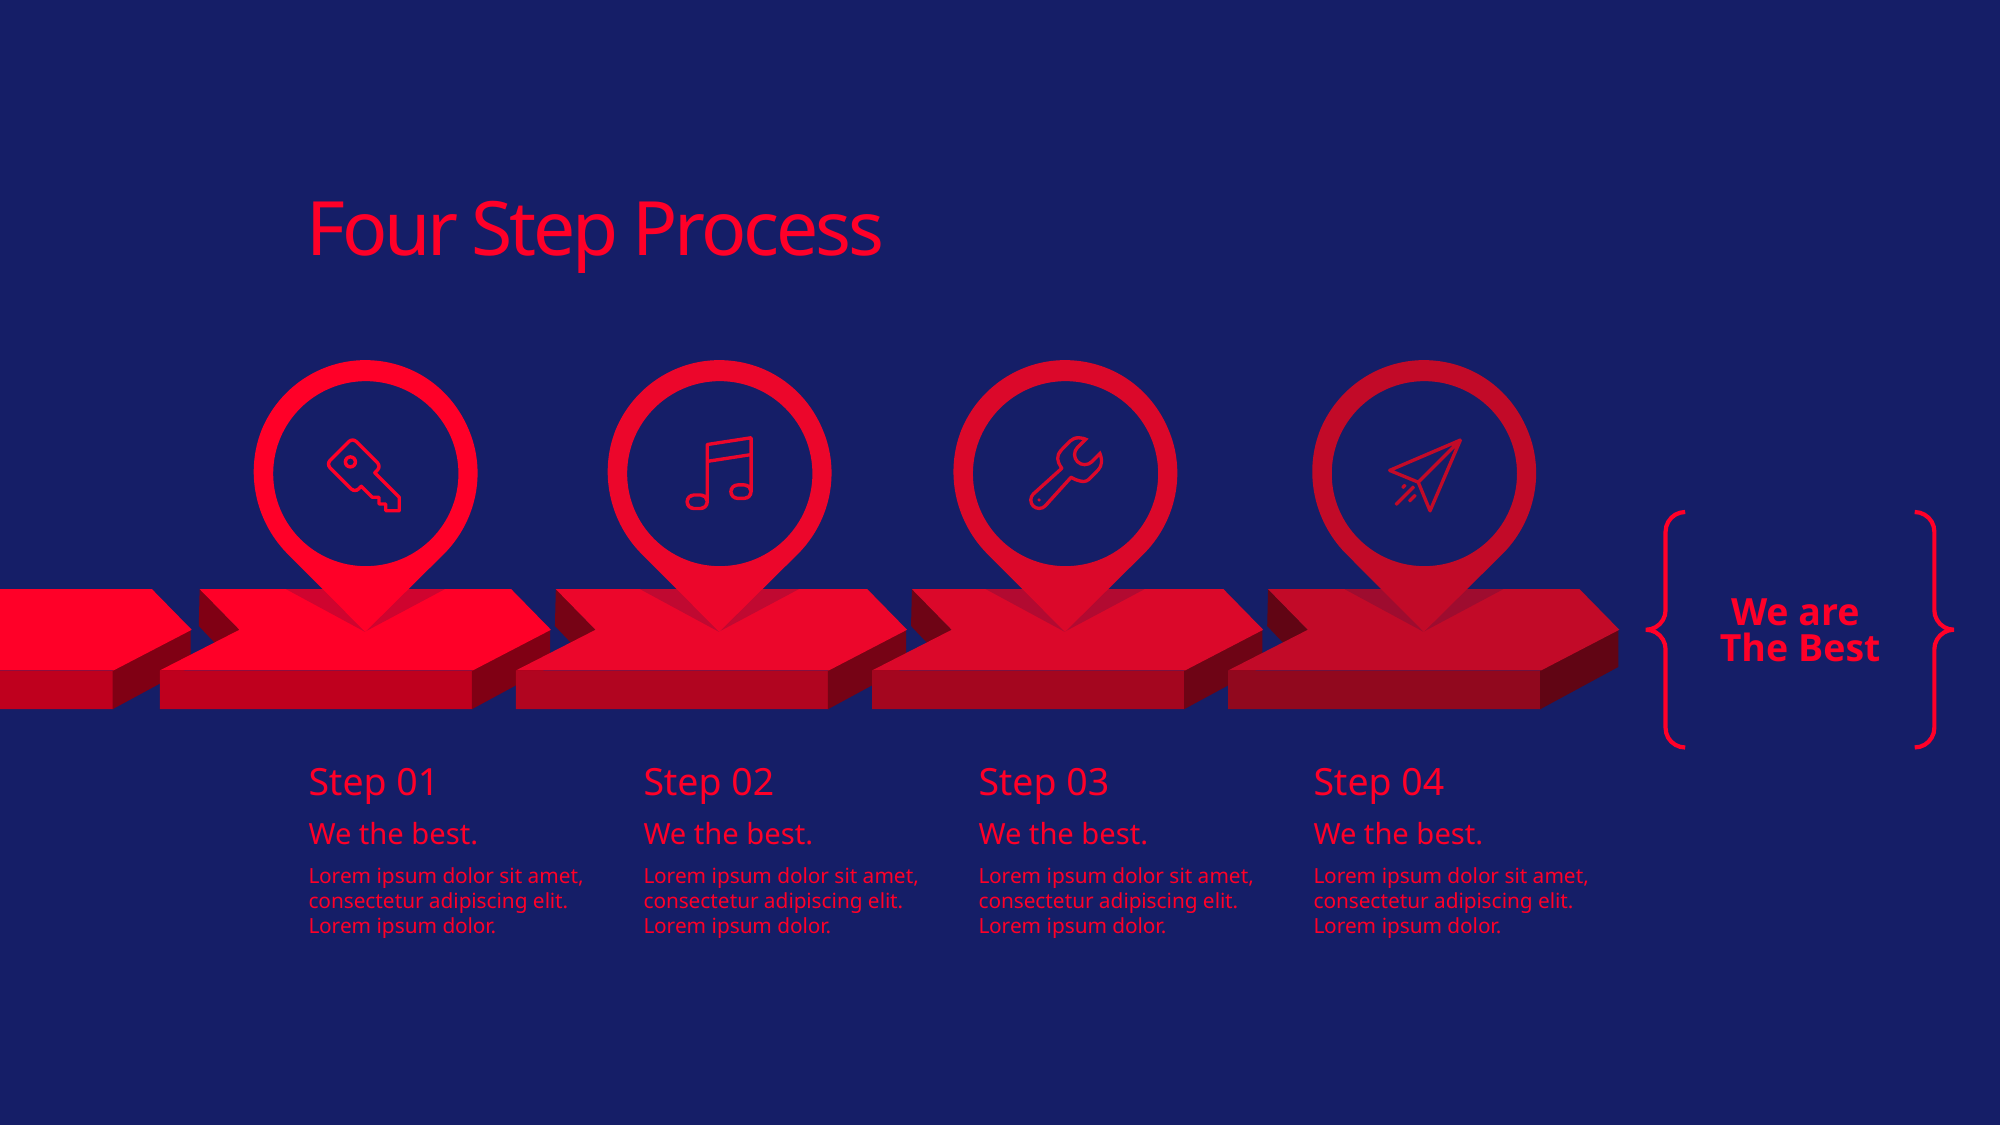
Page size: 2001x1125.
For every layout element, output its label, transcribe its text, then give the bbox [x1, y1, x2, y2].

text_box Step 04 We the best. Lorem ipsum dolor sit amet, consectetur adipiscing elit. Lorem ipsum dolor. [1298, 750, 1626, 945]
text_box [159, 589, 515, 710]
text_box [1228, 589, 1620, 710]
title Four Step Process [306, 166, 1146, 307]
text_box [1618, 511, 1983, 748]
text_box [253, 360, 478, 632]
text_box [872, 589, 1228, 710]
text_box Step 02 We the best. Lorem ipsum dolor sit amet, consectetur adipiscing elit. Lorem ipsum dolor. [628, 750, 956, 945]
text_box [1312, 360, 1537, 632]
text_box Step 01 We the best. Lorem ipsum dolor sit amet, consectetur adipiscing elit. Lorem ipsum dolor. [293, 750, 621, 945]
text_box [0, 589, 159, 710]
text_box Step 03 We the best. Lorem ipsum dolor sit amet, consectetur adipiscing elit. Lorem ipsum dolor. [963, 750, 1291, 945]
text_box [953, 360, 1178, 632]
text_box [515, 589, 872, 710]
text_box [607, 360, 832, 632]
